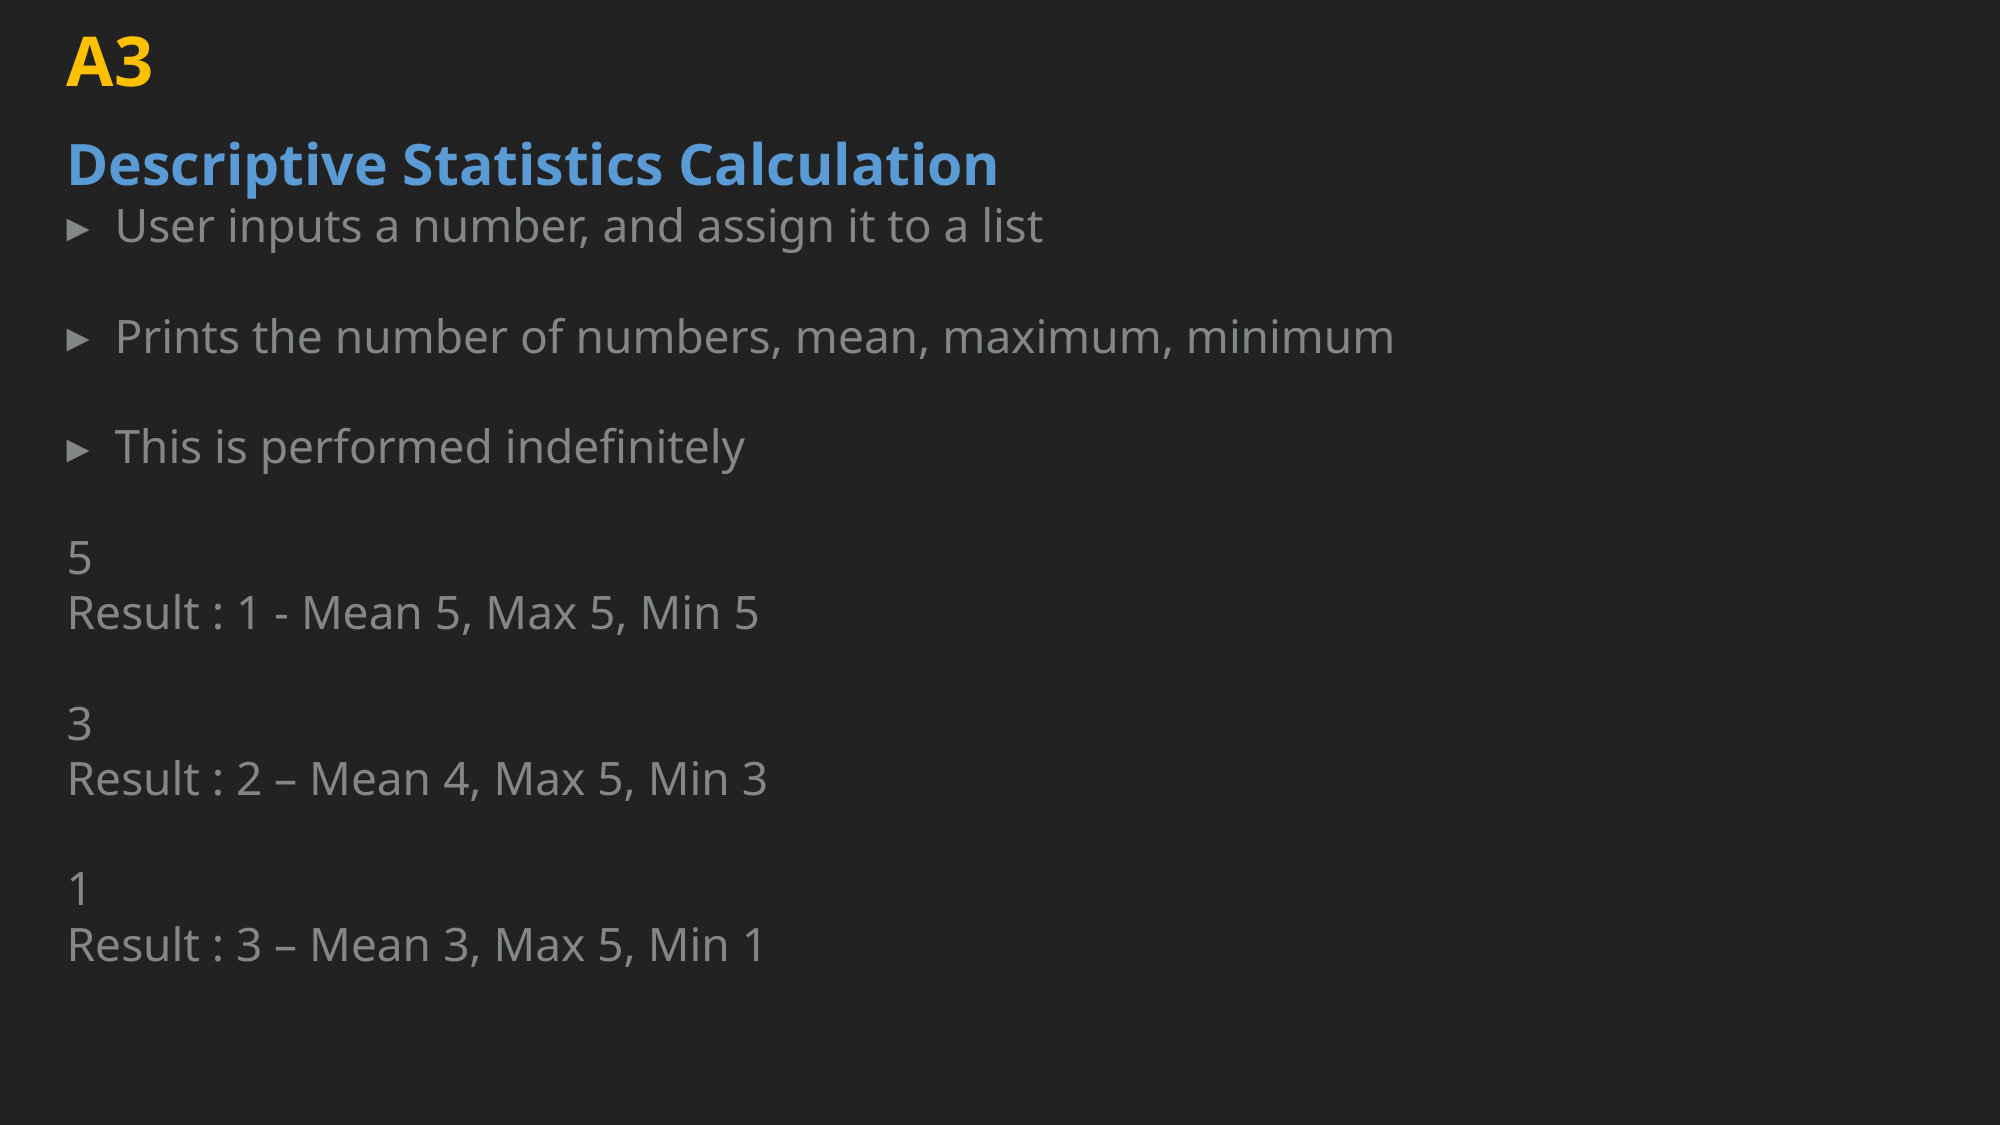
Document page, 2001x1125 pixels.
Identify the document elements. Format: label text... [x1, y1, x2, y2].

list A3 [62, 14, 1782, 105]
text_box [62, 137, 1938, 375]
